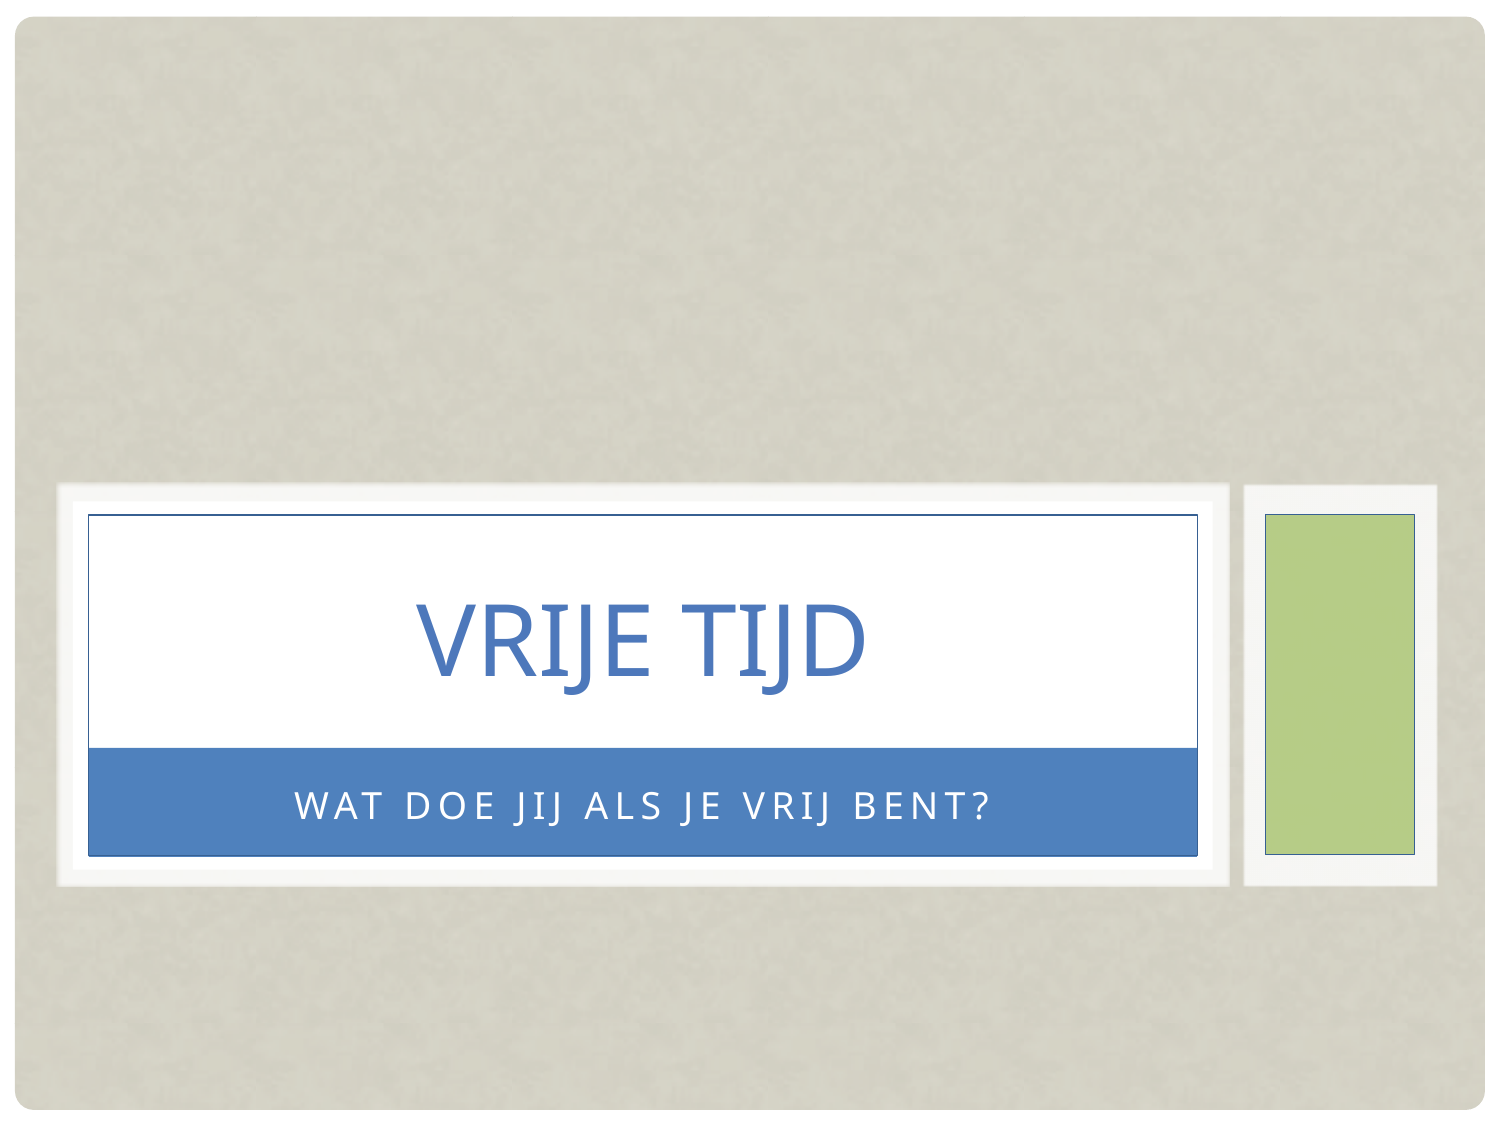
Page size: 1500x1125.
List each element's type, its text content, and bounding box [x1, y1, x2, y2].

subtitle Wat doe jij als je vrij bent? [135, 775, 1149, 1001]
title Vrije tijd [41, 527, 1247, 705]
